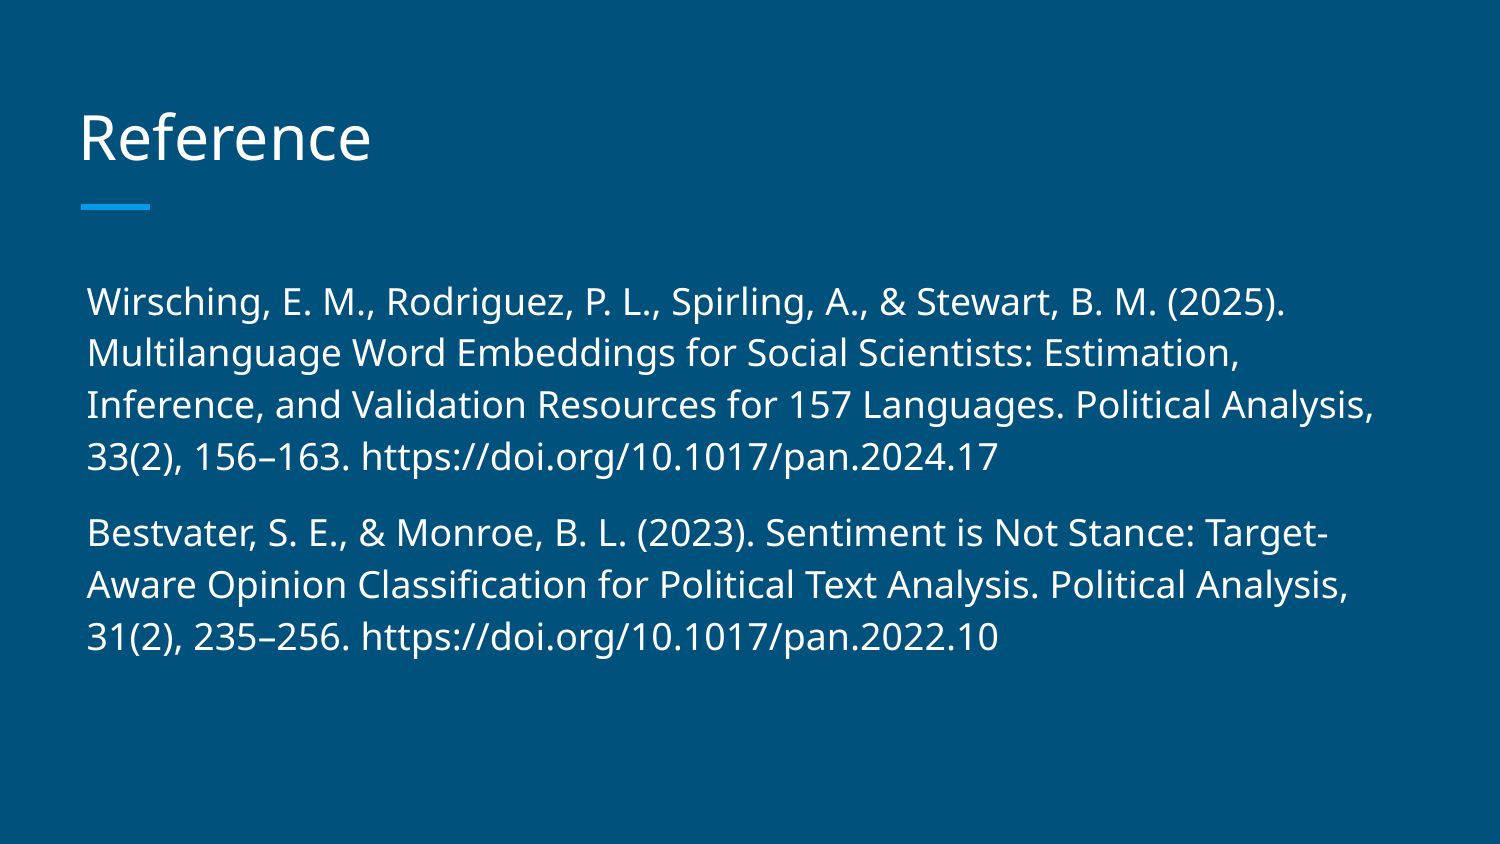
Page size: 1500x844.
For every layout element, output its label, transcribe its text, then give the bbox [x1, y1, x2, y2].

title Reference [63, 75, 1437, 188]
list Wirsching, E. M., Rodriguez, P. L., Spirling, A., & Stewart, B. M. (2025). Multilanguage Word Embeddings for Social Scientists: Estimation, Inference, and Validation Resources for 157 Languages. Political Analysis, 33(2), 156–163. https://doi.org/10.1017/pan.2024.17 Bestvater, S. E., & Monroe, B. L. (2023). Sentiment is Not Stance: Target-Aware Opinion Classification for Political Text Analysis. Political Analysis, 31(2), 235–256. https://doi.org/10.1017/pan.2022.10 [71, 255, 1402, 761]
